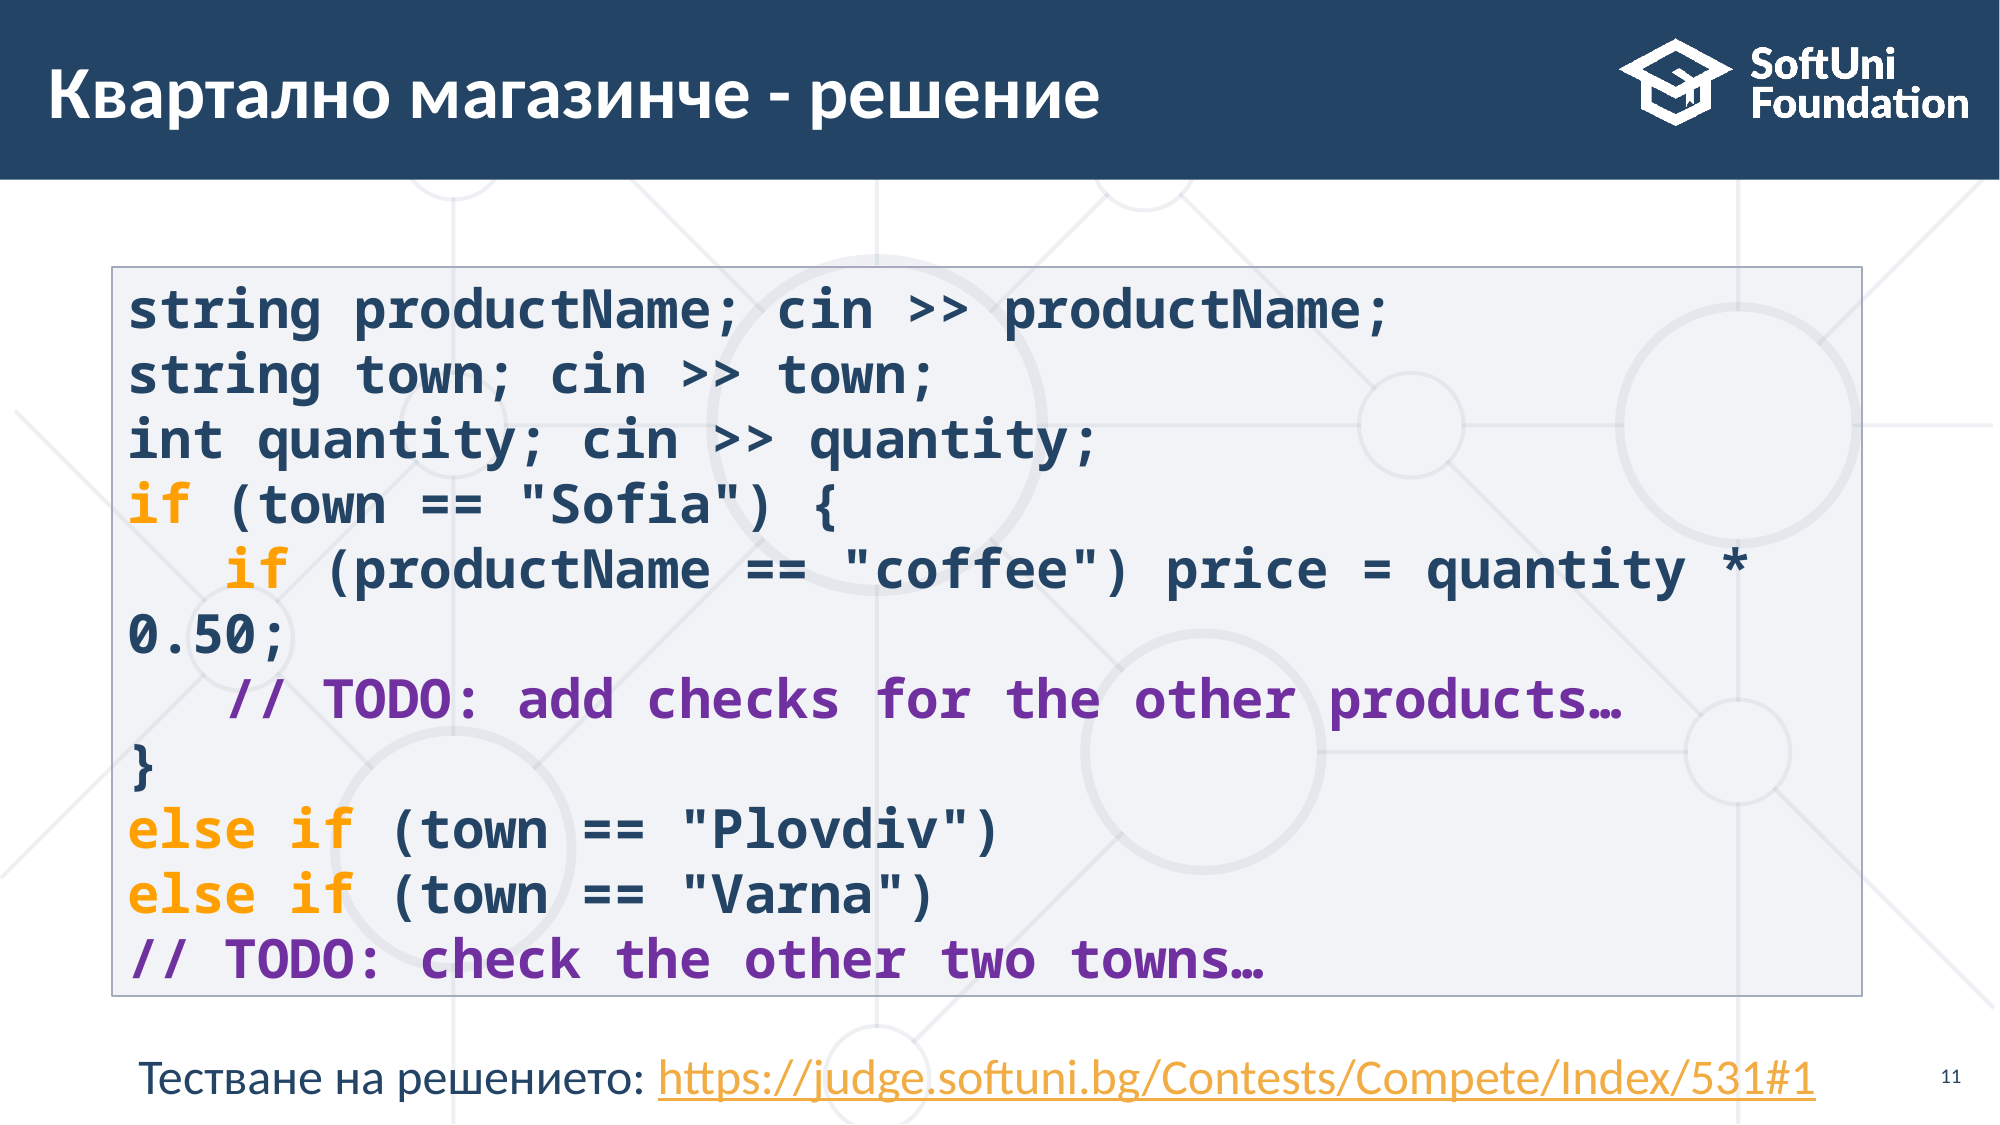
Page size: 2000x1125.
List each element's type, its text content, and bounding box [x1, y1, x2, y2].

title Квартално магазинче - решение [31, 16, 1591, 162]
picture [1618, 38, 1968, 126]
text_box string productName; cin >> productName; string town; cin >> town; int quantity; cin >> quantity; if (town == "Sofia") { if (productName == "coffee") price = quantity * 0.50; // TODO: add checks for the other products… } else if (town == "Plovdiv") else if (town == "Varna") // TODO: check the other two towns… [112, 267, 1863, 997]
slide_number 11 [1896, 1049, 1968, 1101]
text_box Тестване на решението: https://judge.softuni.bg/Contests/Compete/Index/531#1 [123, 1037, 1874, 1113]
